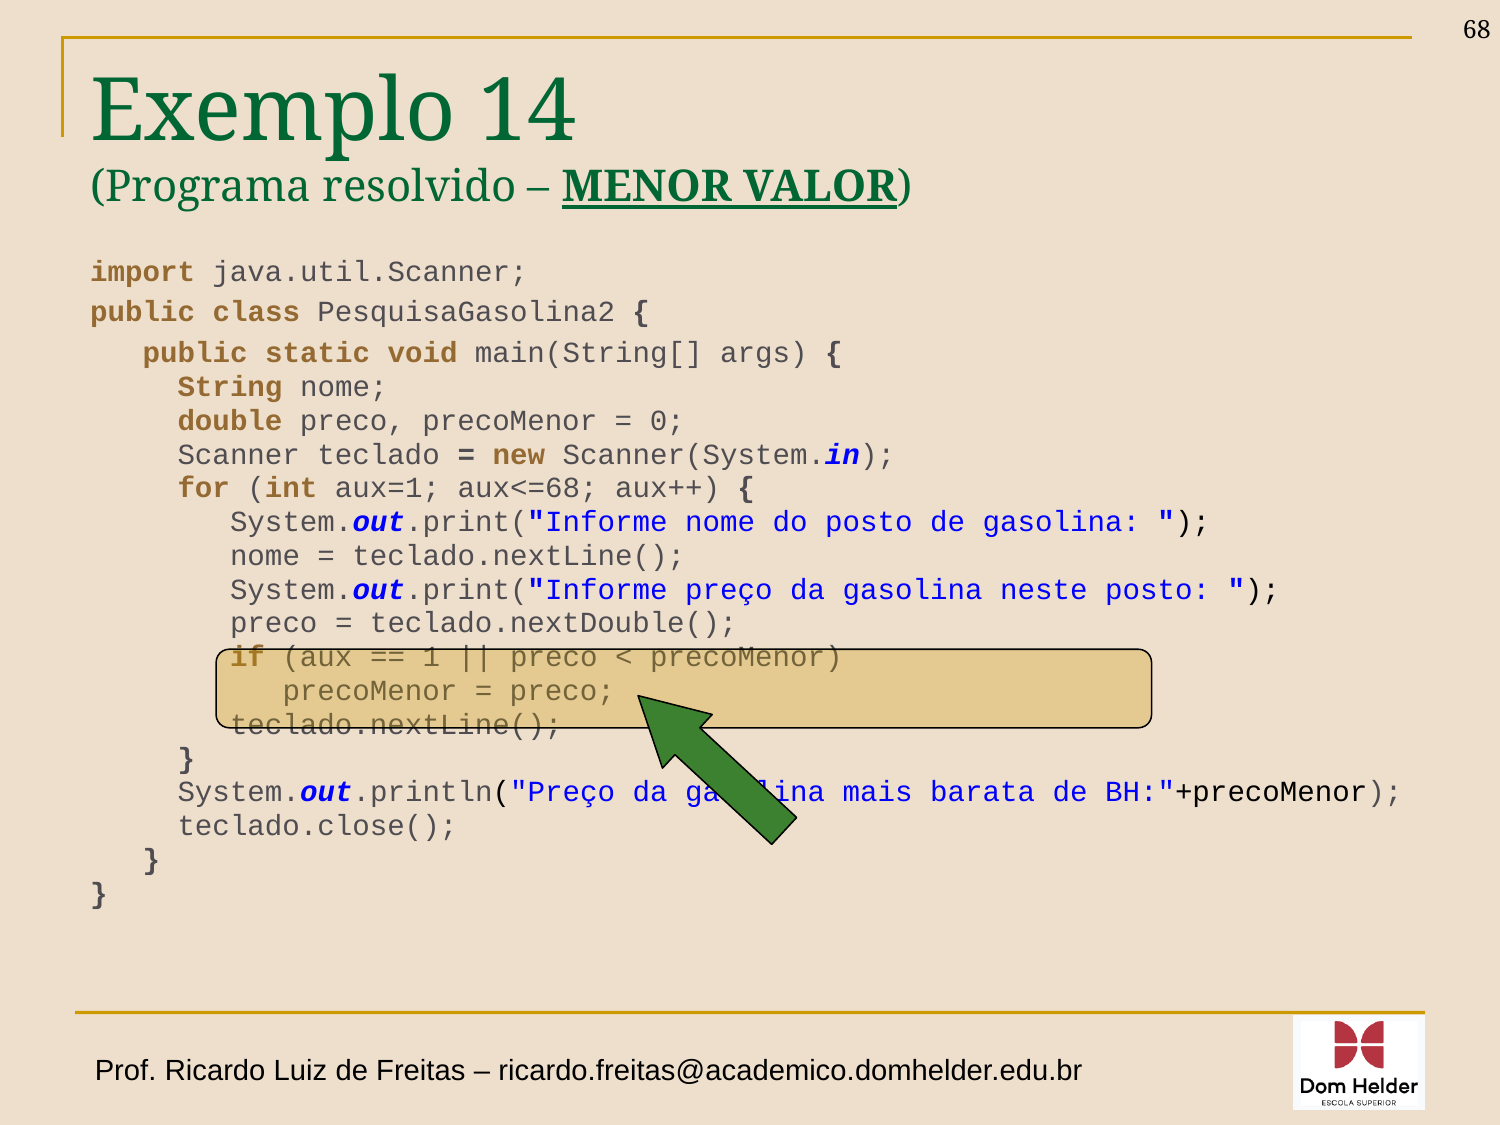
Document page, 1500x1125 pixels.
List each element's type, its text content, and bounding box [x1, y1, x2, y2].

text_box import java.util.Scanner; public class PesquisaGasolina2 { public static void main(String[] args) { String nome; double preco, precoMenor = 0; Scanner teclado = new Scanner(System.in); for (int aux=1; aux<=68; aux++) { System.out.print("Informe nome do posto de gasolina: "); nome = teclado.nextLine(); System.out.print("Informe preço da gasolina neste posto: "); preco = teclado.nextDouble(); if (aux == 1 || preco < precoMenor) precoMenor = preco; teclado.nextLine(); } System.out.println("Preço da gasolina mais barata de BH:"+precoMenor); teclado.close(); } } [74, 244, 1500, 965]
text_box [638, 695, 797, 845]
text_box [216, 649, 1152, 728]
slide_number 68 [1392, 0, 1500, 55]
title Exemplo 14 (Programa resolvido – MENOR VALOR) [75, 45, 1425, 233]
picture [1293, 1015, 1425, 1110]
